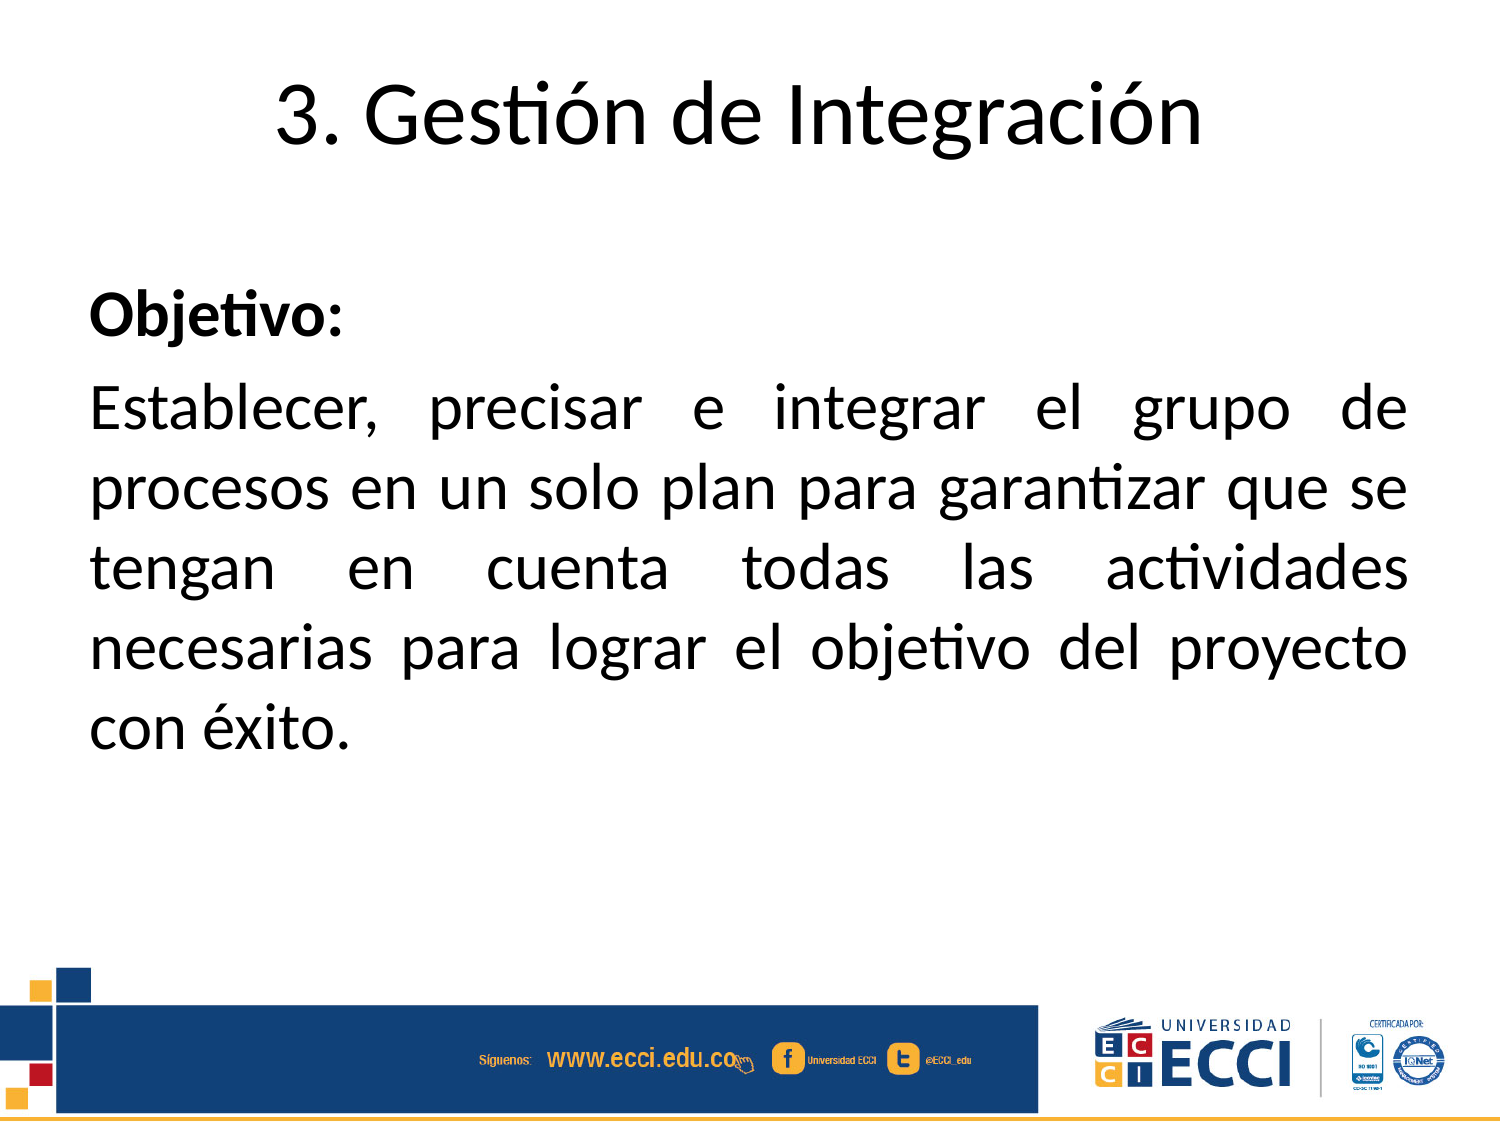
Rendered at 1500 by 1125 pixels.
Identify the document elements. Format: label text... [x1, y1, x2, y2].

picture [0, 0, 1500, 1125]
title 3. Gestión de Integración [75, 45, 1425, 233]
list Objetivo: Establecer, precisar e integrar el grupo de procesos en un solo plan para garantizar que se tengan en cuenta todas las actividades necesarias para lograr el objetivo del proyecto con éxito. [75, 262, 1425, 1005]
